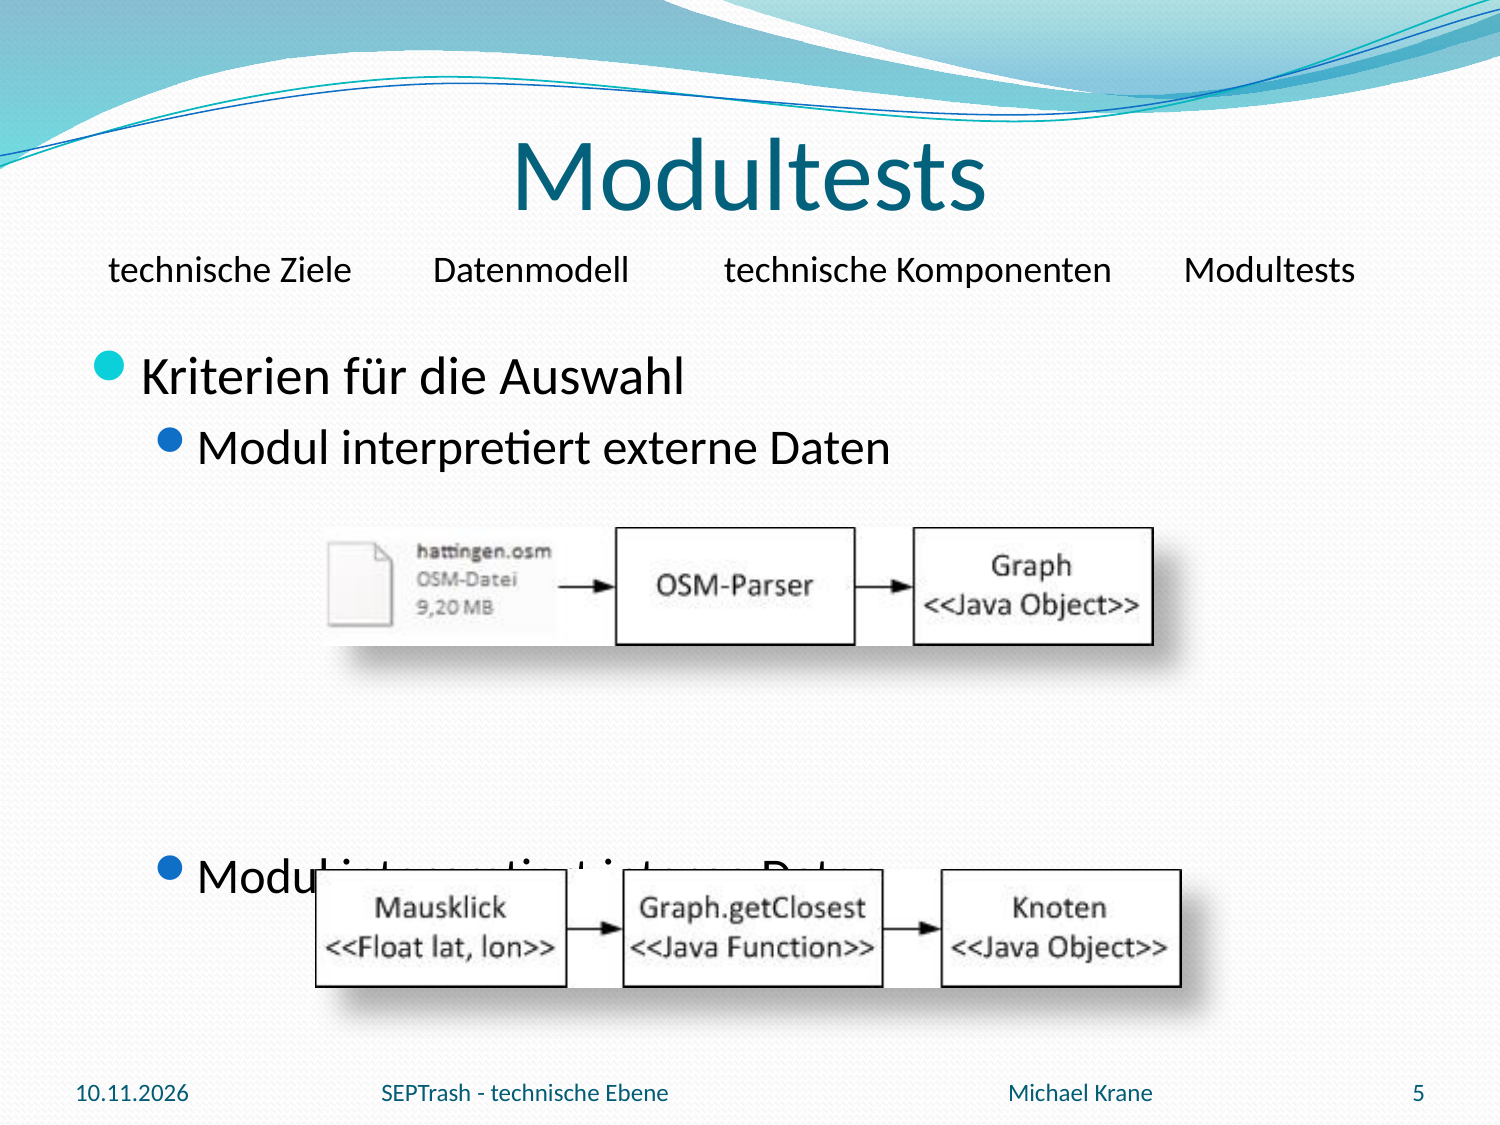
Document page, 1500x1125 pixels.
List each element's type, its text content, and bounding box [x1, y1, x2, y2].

title Modultests [75, 44, 1425, 232]
text_box Modultests [1157, 237, 1382, 298]
text_box Michael Krane [791, 1046, 1371, 1107]
text_box technische Ziele [88, 237, 372, 298]
slide_number 5 [1371, 1046, 1425, 1107]
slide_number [75, 1046, 254, 1107]
picture [315, 869, 1182, 988]
picture [324, 526, 1154, 646]
text_box Datenmodell [413, 237, 650, 298]
text_box technische Komponenten [650, 237, 1157, 298]
list Kriterien für die Auswahl Modul interpretiert externe Daten Modul interpretiert interne Daten [75, 332, 1425, 1053]
footer SEPTrash - technische Ebene [265, 1046, 786, 1107]
